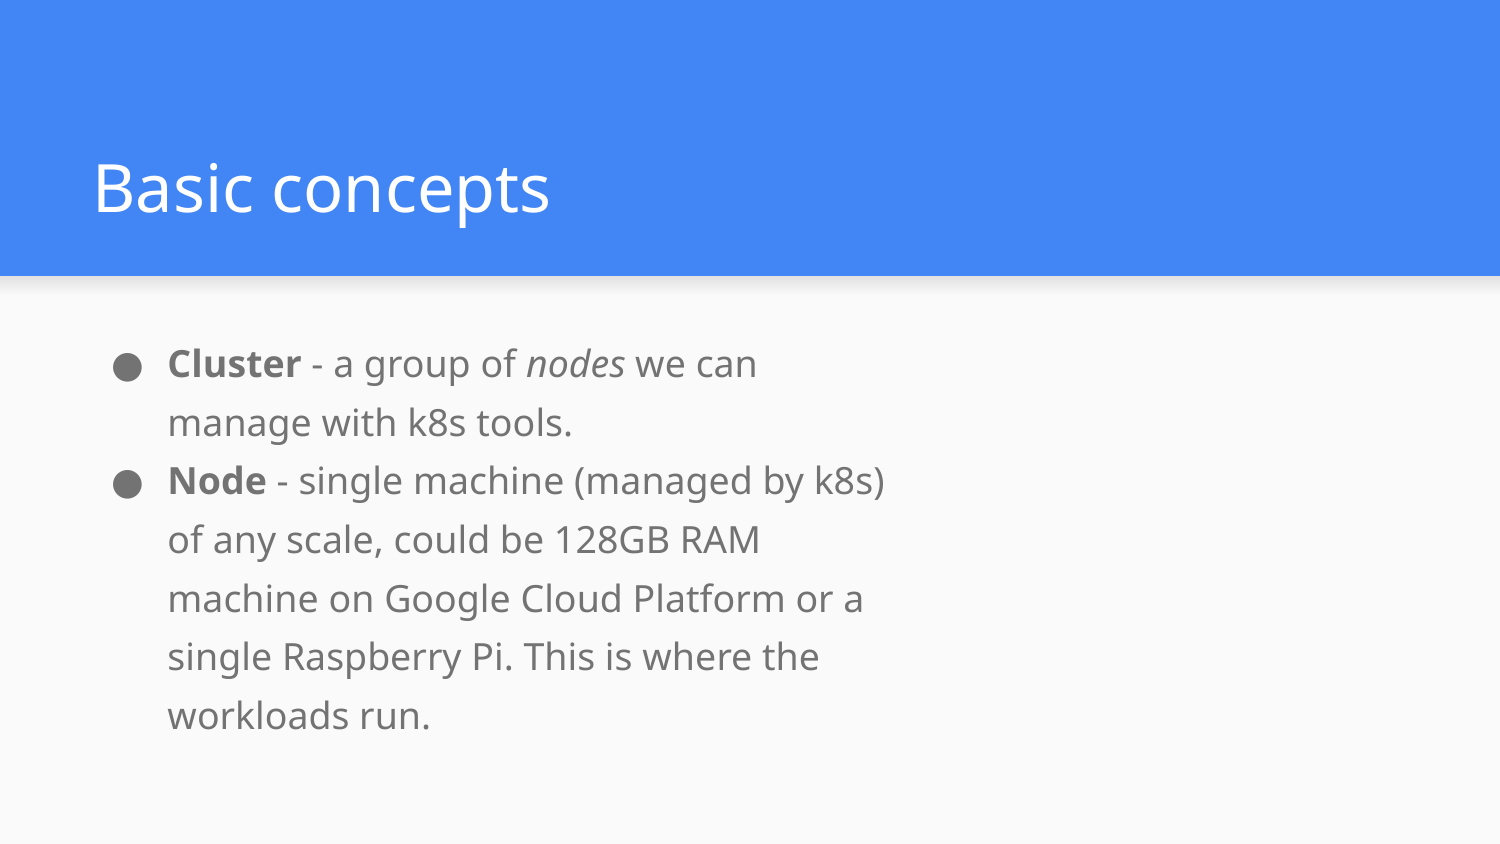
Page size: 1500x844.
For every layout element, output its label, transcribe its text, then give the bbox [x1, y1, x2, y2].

list Cluster - a group of nodes we can manage with k8s tools. Node - single machine (managed by k8s) of any scale, could be 128GB RAM machine on Google Cloud Platform or a single Raspberry Pi. This is where the workloads run. [77, 314, 916, 760]
title Basic concepts [77, 121, 1427, 248]
